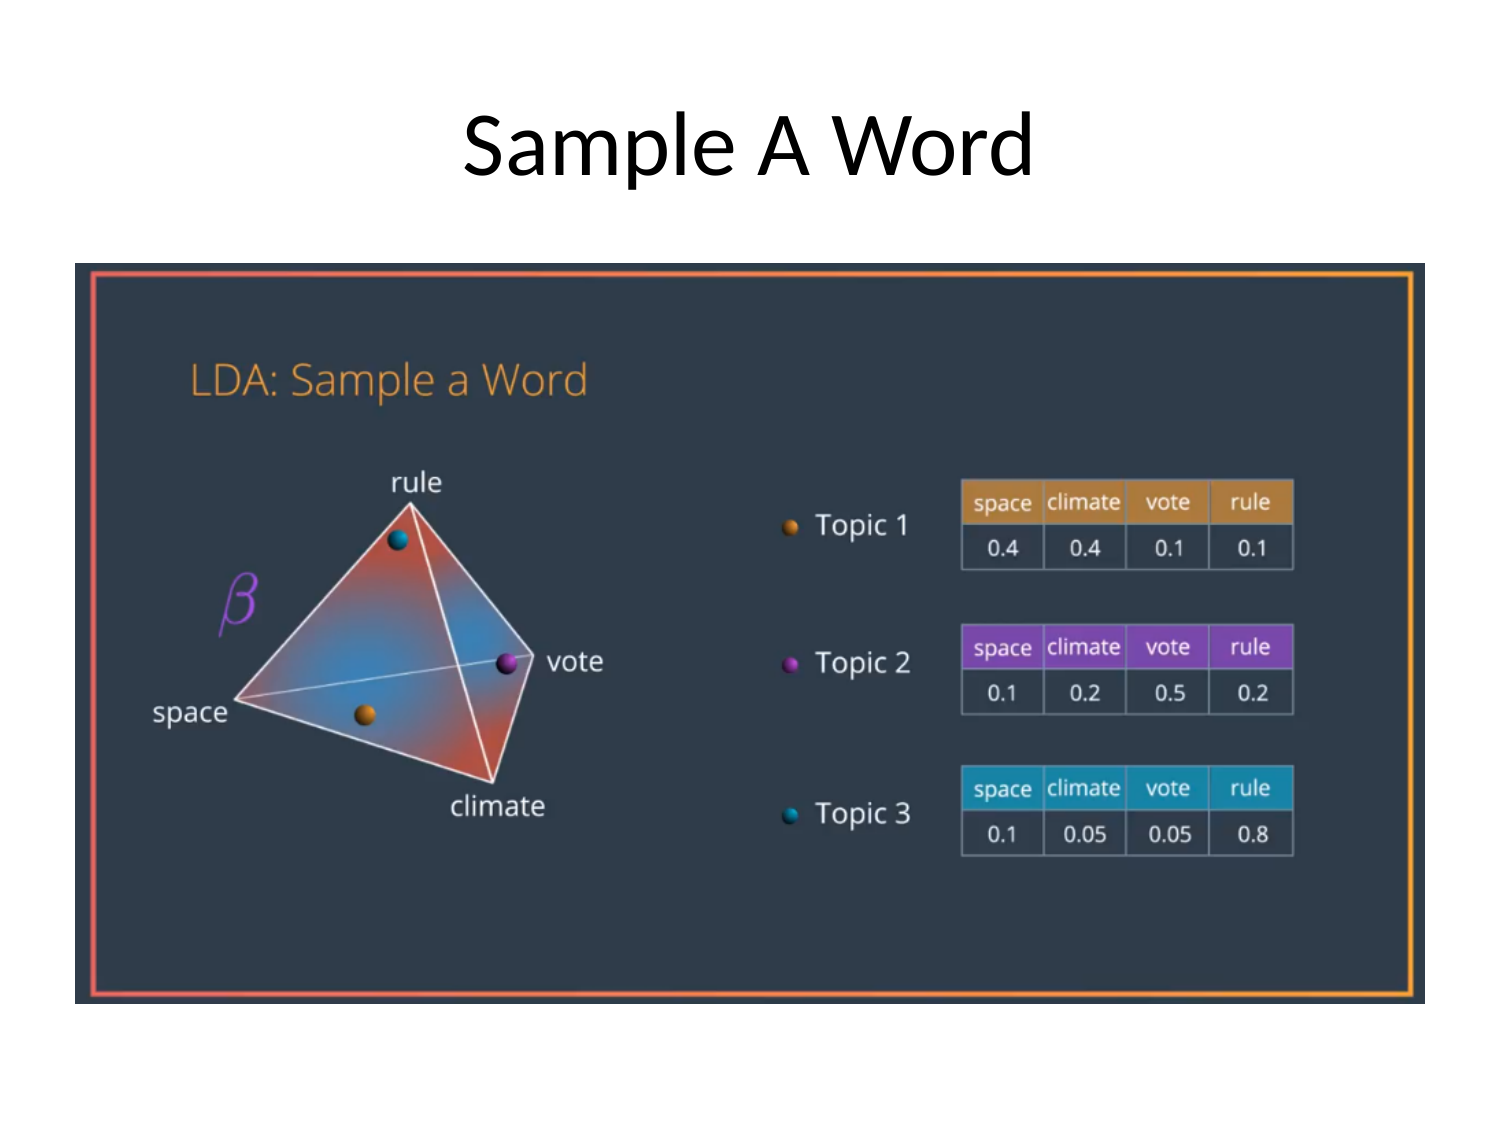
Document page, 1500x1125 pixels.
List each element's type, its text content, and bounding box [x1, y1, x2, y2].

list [74, 263, 1426, 1004]
title Sample A Word [75, 45, 1425, 233]
